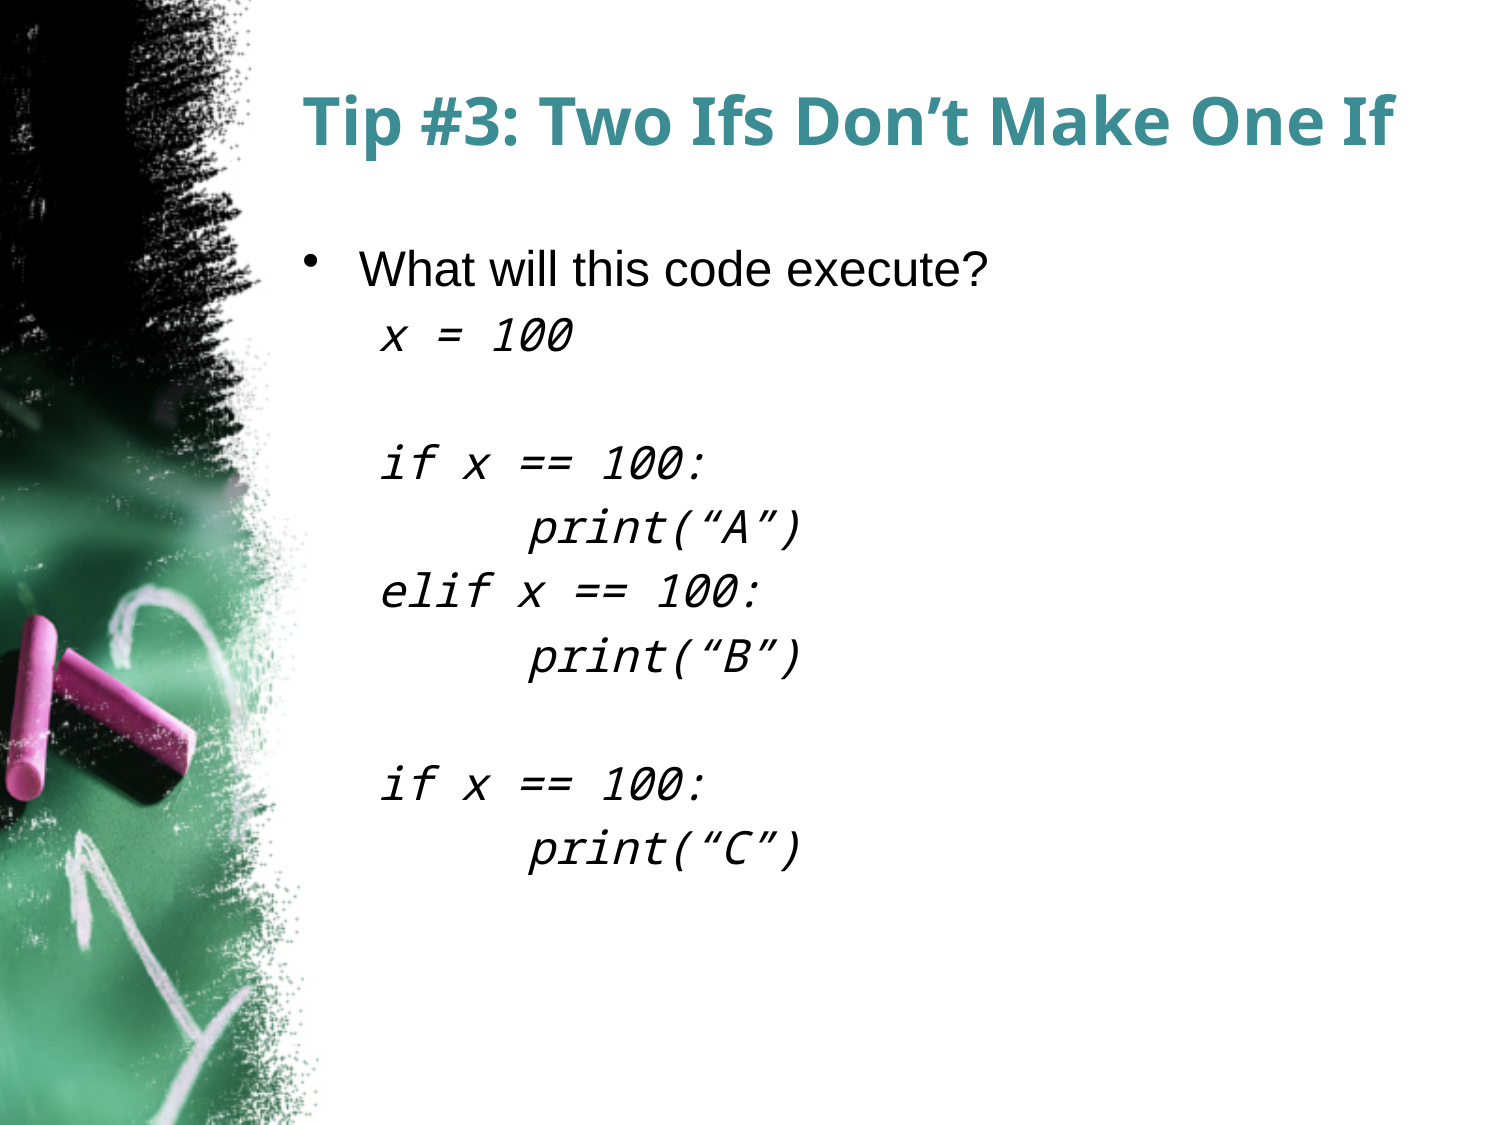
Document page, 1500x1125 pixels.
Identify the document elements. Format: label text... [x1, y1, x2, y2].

list What will this code execute? x = 100 if x == 100: print(“A”) elif x == 100: print(“B”) if x == 100: print(“C”) [287, 228, 1438, 979]
title Tip #3: Two Ifs Don’t Make One If [287, 50, 1438, 188]
picture [0, 0, 1500, 1125]
